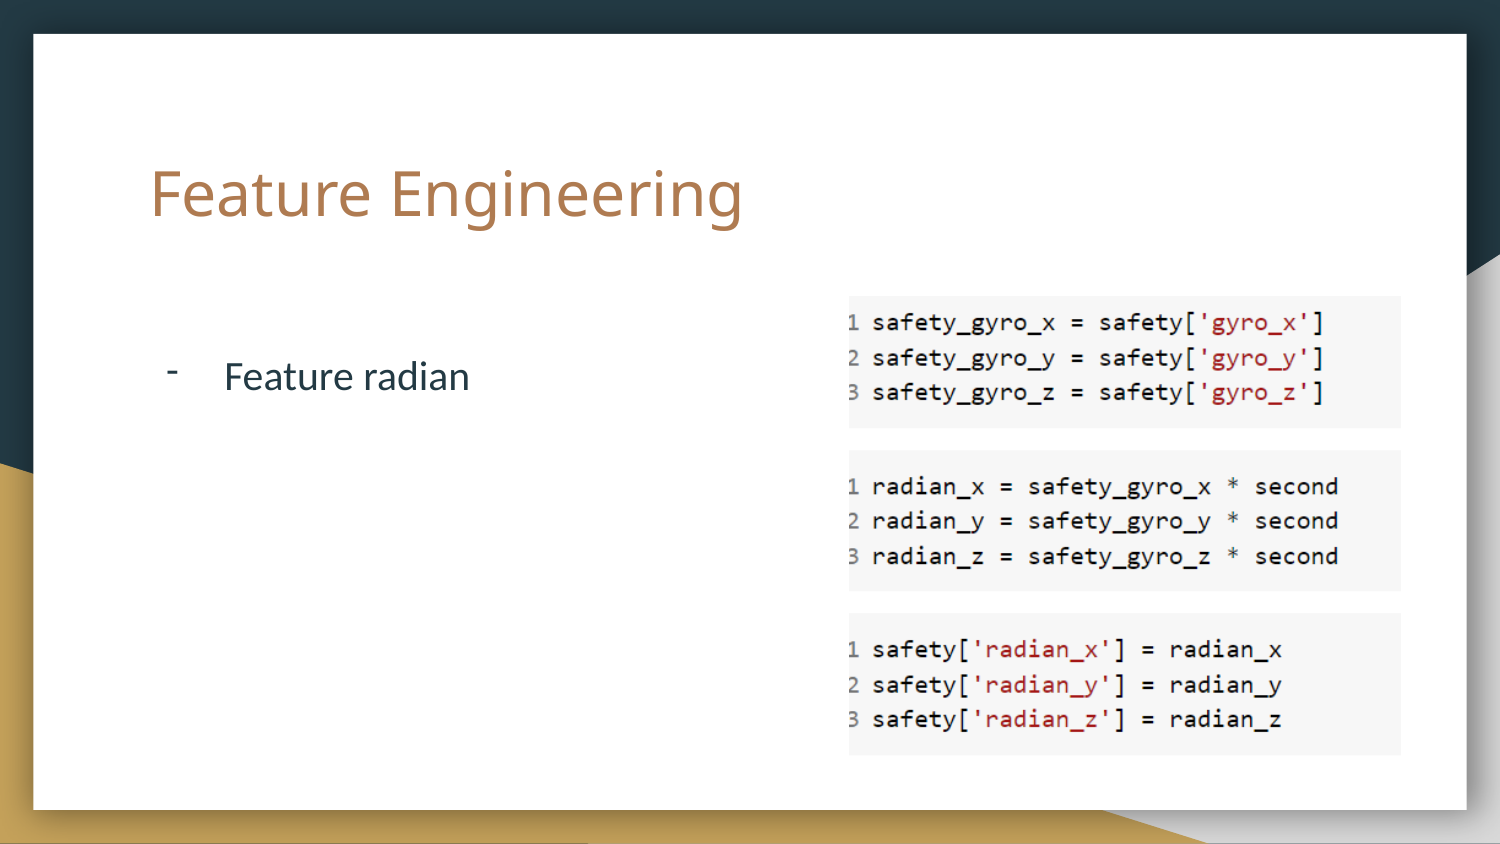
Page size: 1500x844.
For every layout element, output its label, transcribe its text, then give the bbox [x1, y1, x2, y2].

title Feature Engineering [134, 138, 1366, 296]
list Feature radian [134, 326, 844, 729]
picture [849, 296, 1401, 759]
